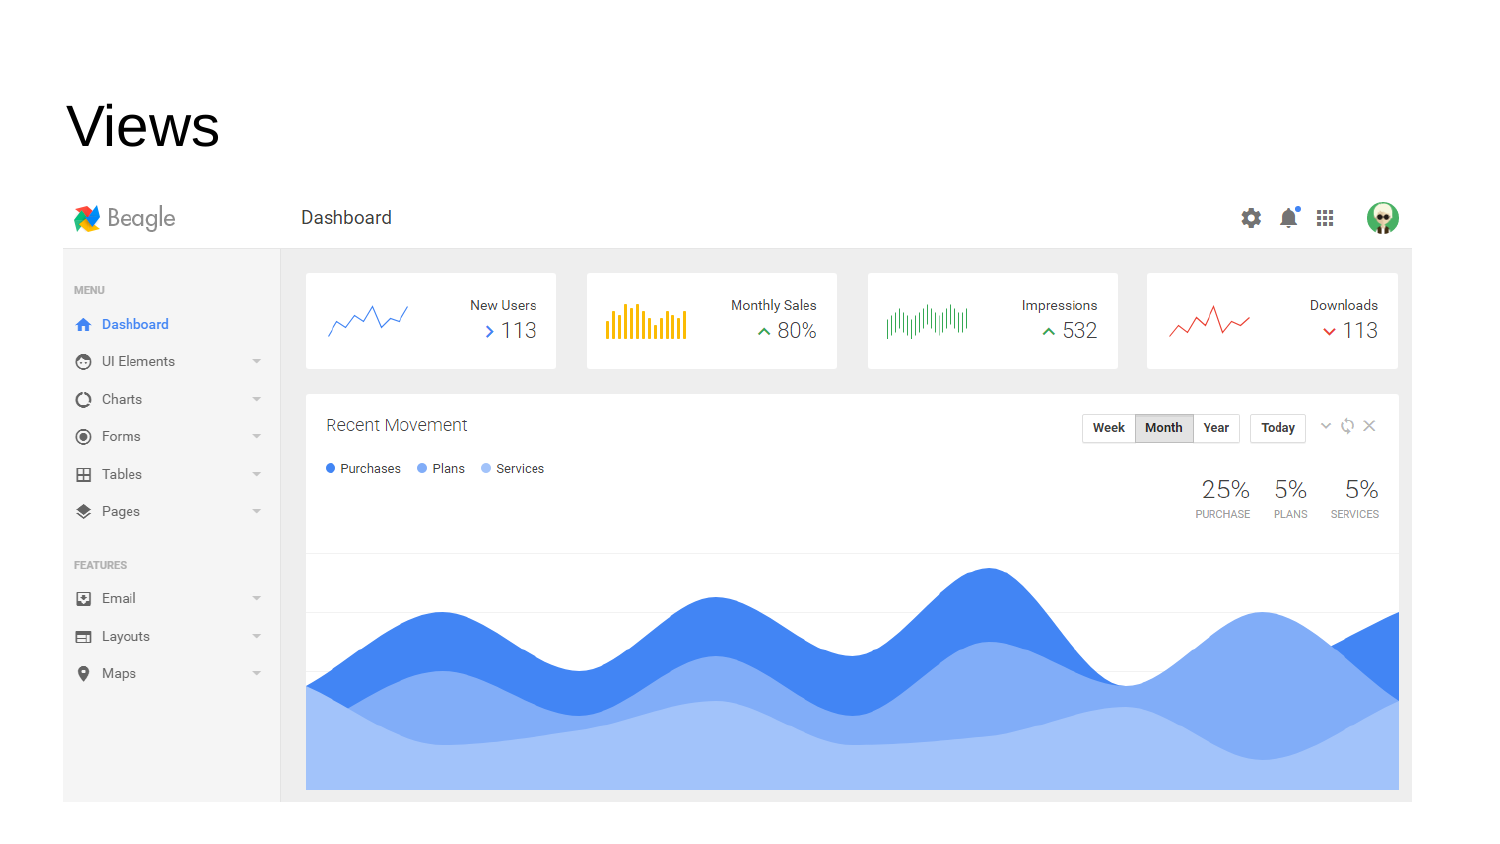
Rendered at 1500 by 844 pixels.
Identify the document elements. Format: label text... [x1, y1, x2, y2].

title Views [51, 72, 1449, 167]
picture [62, 191, 1412, 802]
